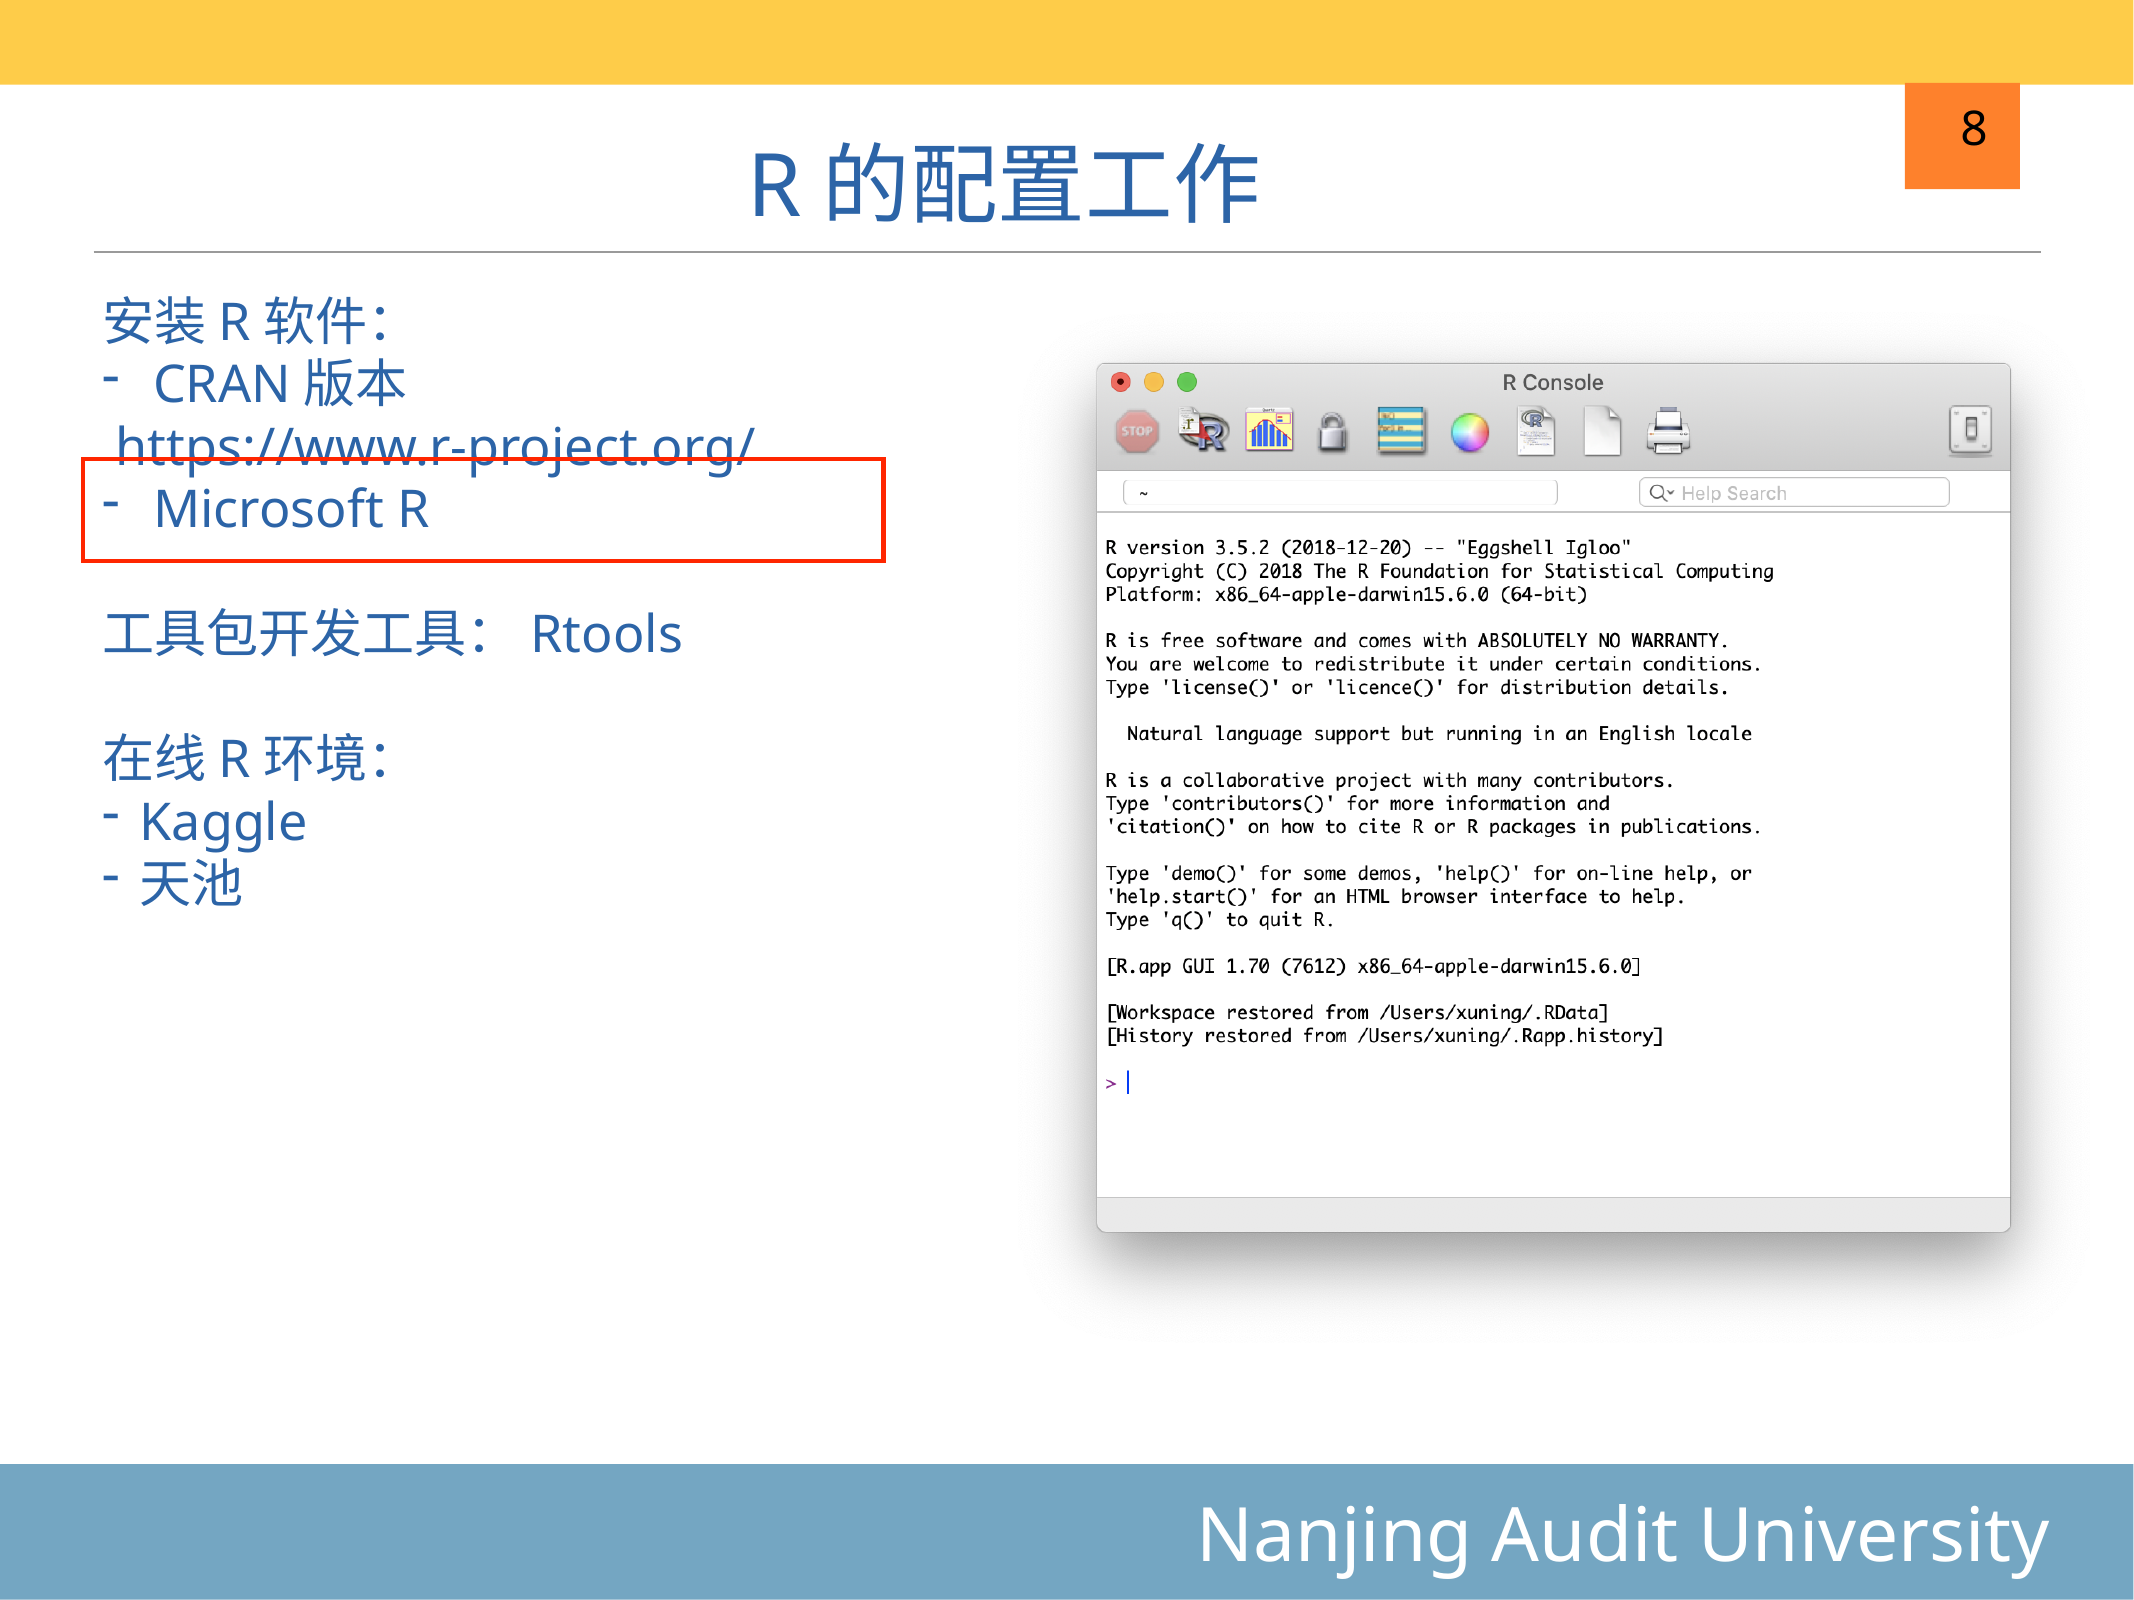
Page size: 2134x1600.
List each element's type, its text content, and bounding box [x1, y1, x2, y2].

title R的配置工作 [124, 92, 1884, 244]
slide_number 8 [1950, 96, 1997, 172]
text_box [83, 458, 884, 561]
picture [1004, 299, 2103, 1354]
list 安装R软件： CRAN版本 https://www.r-project.org/ Microsoft R 工具包开发工具：Rtools 在线R环境： Kaggle 天池 [93, 279, 1021, 1180]
